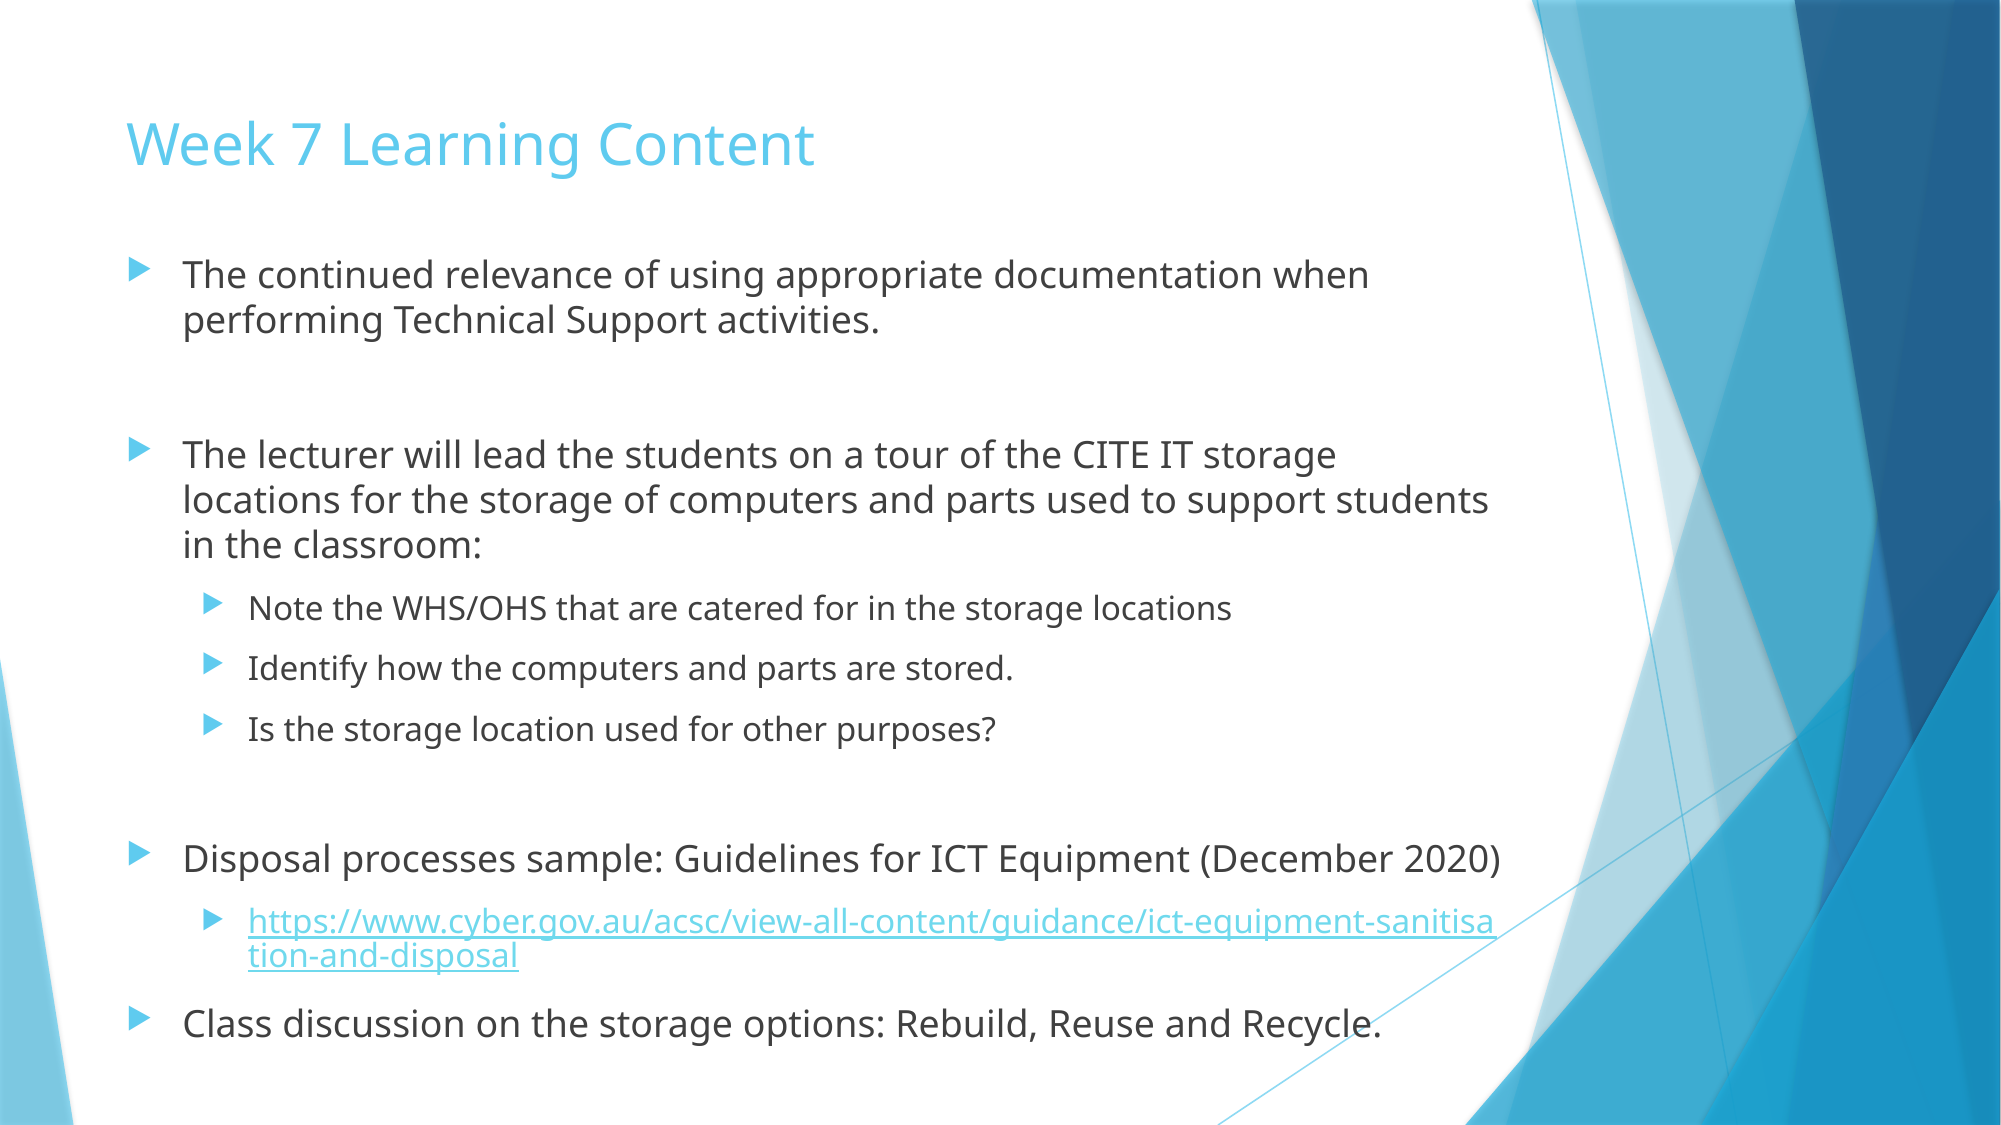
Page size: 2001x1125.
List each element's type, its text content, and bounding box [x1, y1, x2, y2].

title Week 7 Learning Content [111, 99, 1522, 207]
list The continued relevance of using appropriate documentation when performing Technical Support activities. The lecturer will lead the students on a tour of the CITE IT storage locations for the storage of computers and parts used to support students in the classroom: Note the WHS/OHS that are catered for in the storage locations Identify how the computers and parts are stored. Is the storage location used for other purposes? Disposal processes sample: Guidelines for ICT Equipment (December 2020) https://www.cyber.gov.au/acsc/view-all-content/guidance/ict-equipment-sanitisation-and-disposal Class discussion on the storage options: Rebuild, Reuse and Recycle. [111, 243, 1522, 1025]
